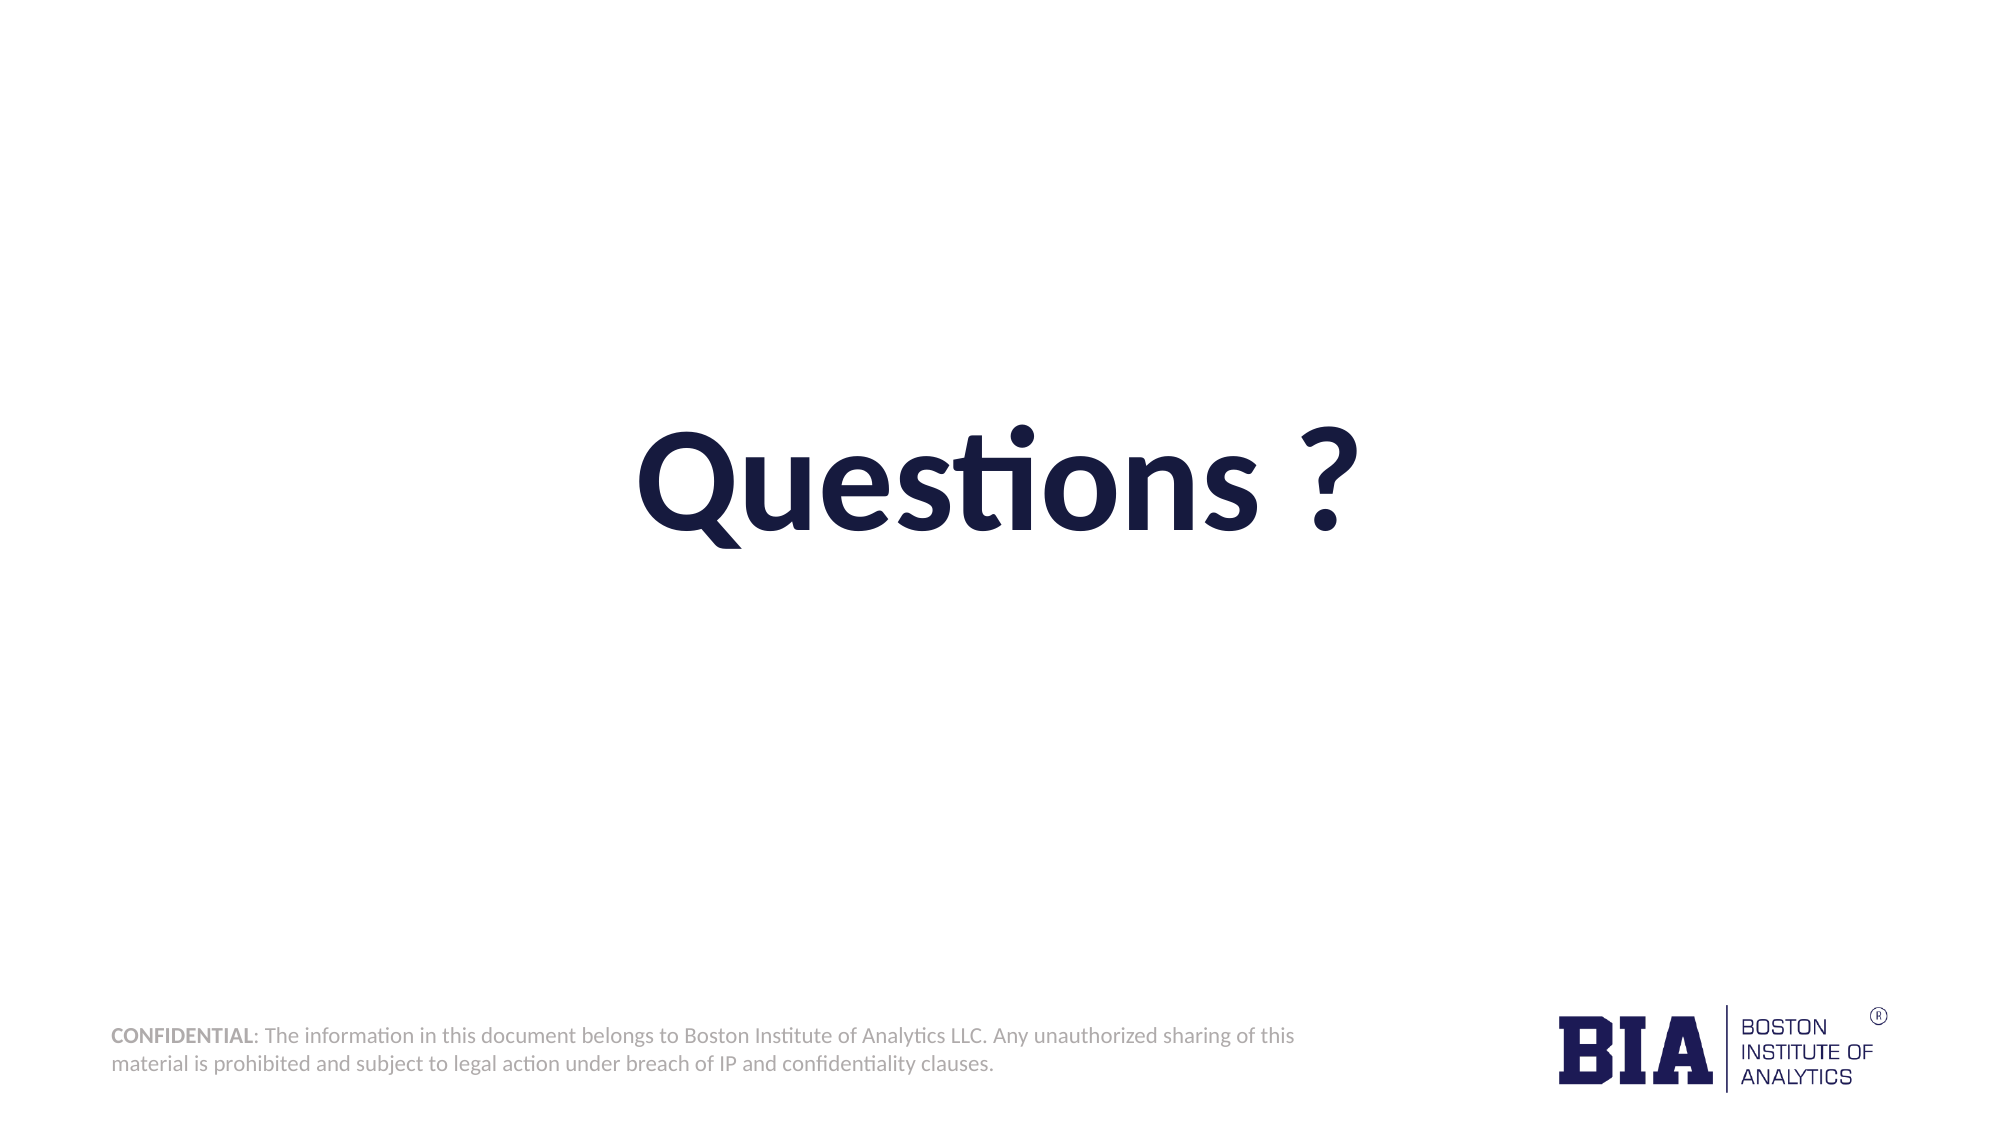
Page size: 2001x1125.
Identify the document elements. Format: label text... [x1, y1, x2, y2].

picture [1557, 1003, 1889, 1094]
title Questions ? [111, 280, 1889, 563]
